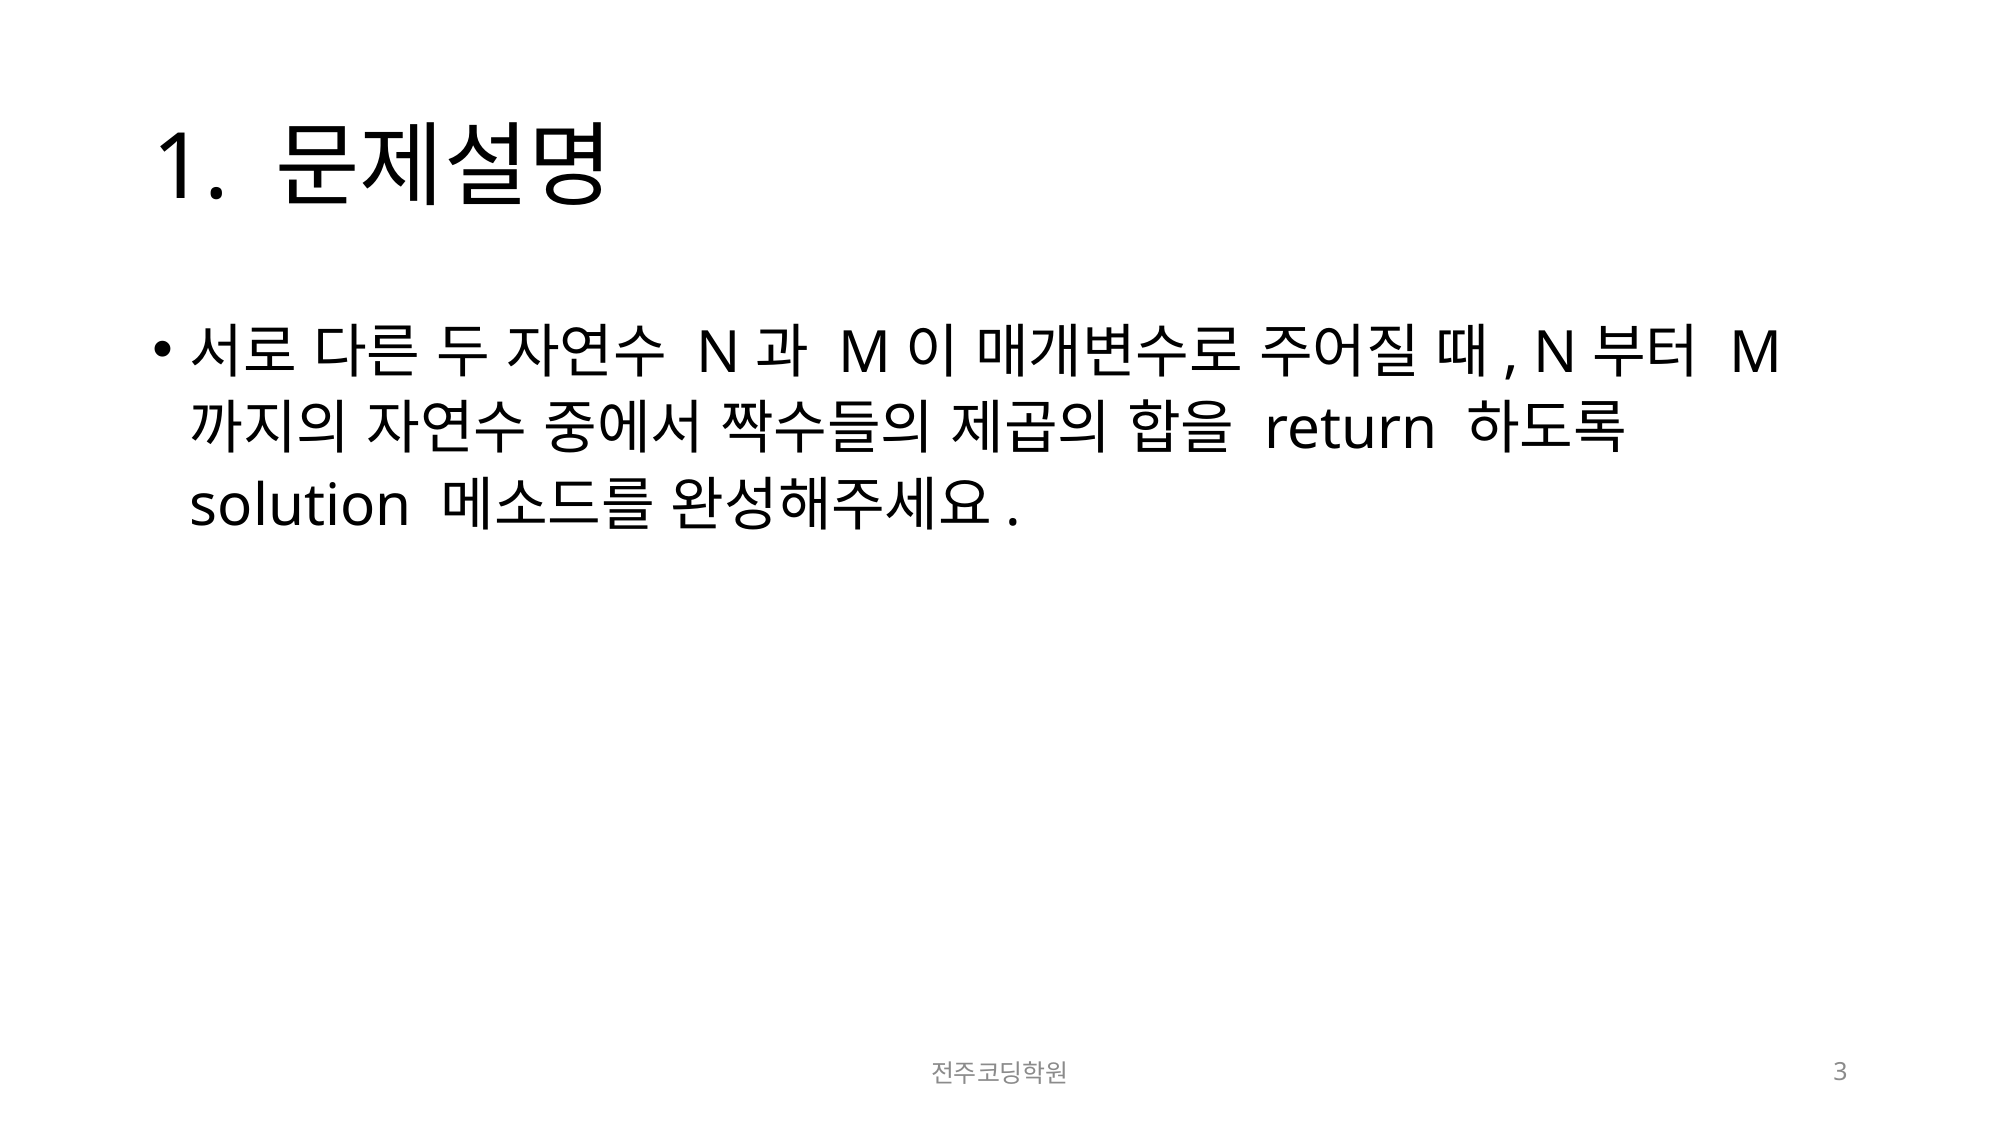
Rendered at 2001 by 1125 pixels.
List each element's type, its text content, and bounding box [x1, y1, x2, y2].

title 1. 문제설명 [137, 59, 1863, 278]
slide_number 3 [1412, 1042, 1863, 1103]
footer 전주코딩학원 [662, 1042, 1338, 1103]
list 서로 다른 두 자연수 N과 M이 매개변수로 주어질 때, N부터 M까지의 자연수 중에서 짝수들의 제곱의 합을 return 하도록 solution 메소드를 완성해주세요. [137, 299, 1863, 1047]
